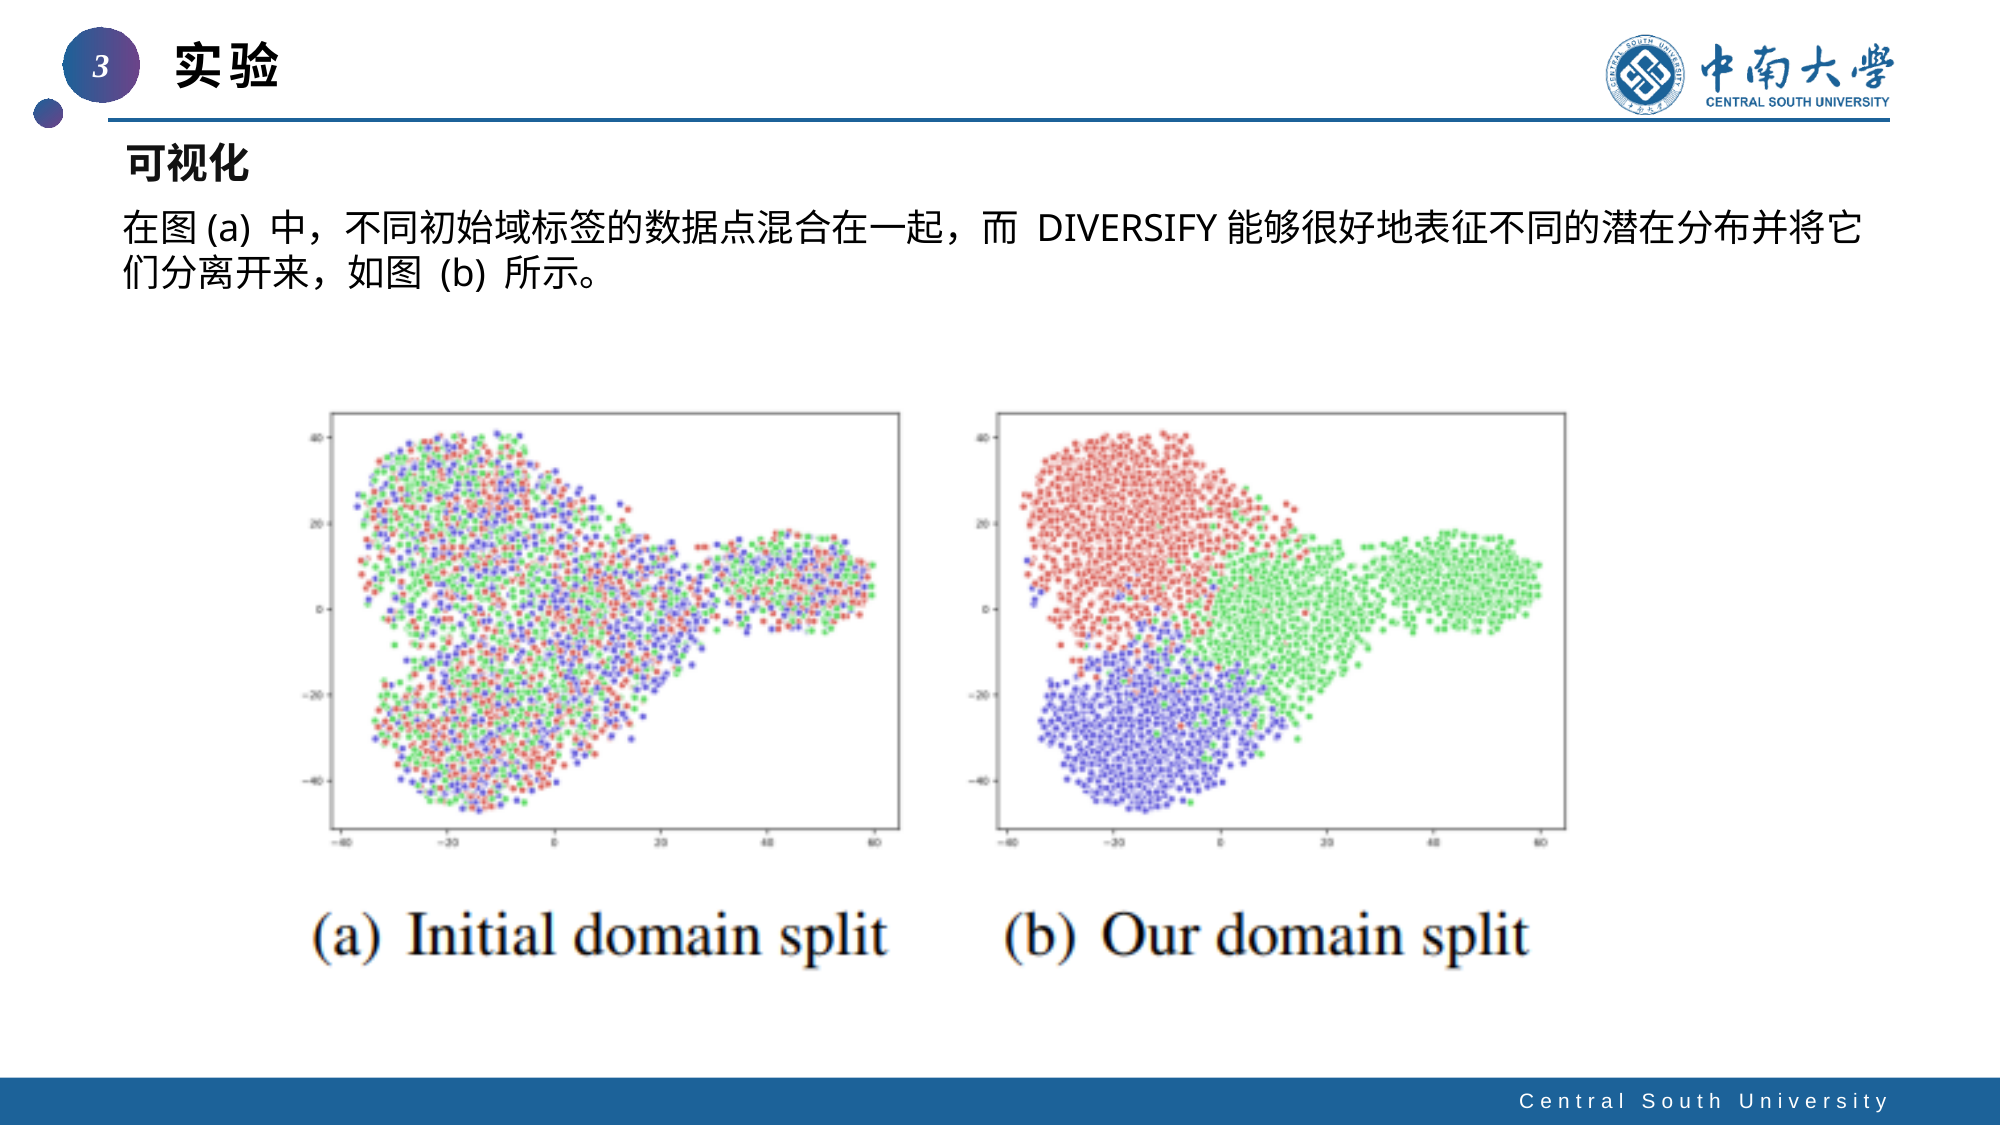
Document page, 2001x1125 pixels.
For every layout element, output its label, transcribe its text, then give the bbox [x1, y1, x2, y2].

text_box 在图(a) 中，不同初始域标签的数据点混合在一起，而 DIVERSIFY能够很好地表征不同的潜在分布并将它 们分离开来，如图 (b) 所示。 [108, 196, 1890, 302]
text_box 实验 [173, 15, 427, 103]
text_box 可视化 [110, 129, 774, 199]
picture [248, 384, 1583, 974]
text_box [0, 1077, 2000, 1125]
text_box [33, 26, 140, 128]
text_box Central South University [1504, 1080, 1902, 1120]
picture [1595, 28, 1907, 121]
